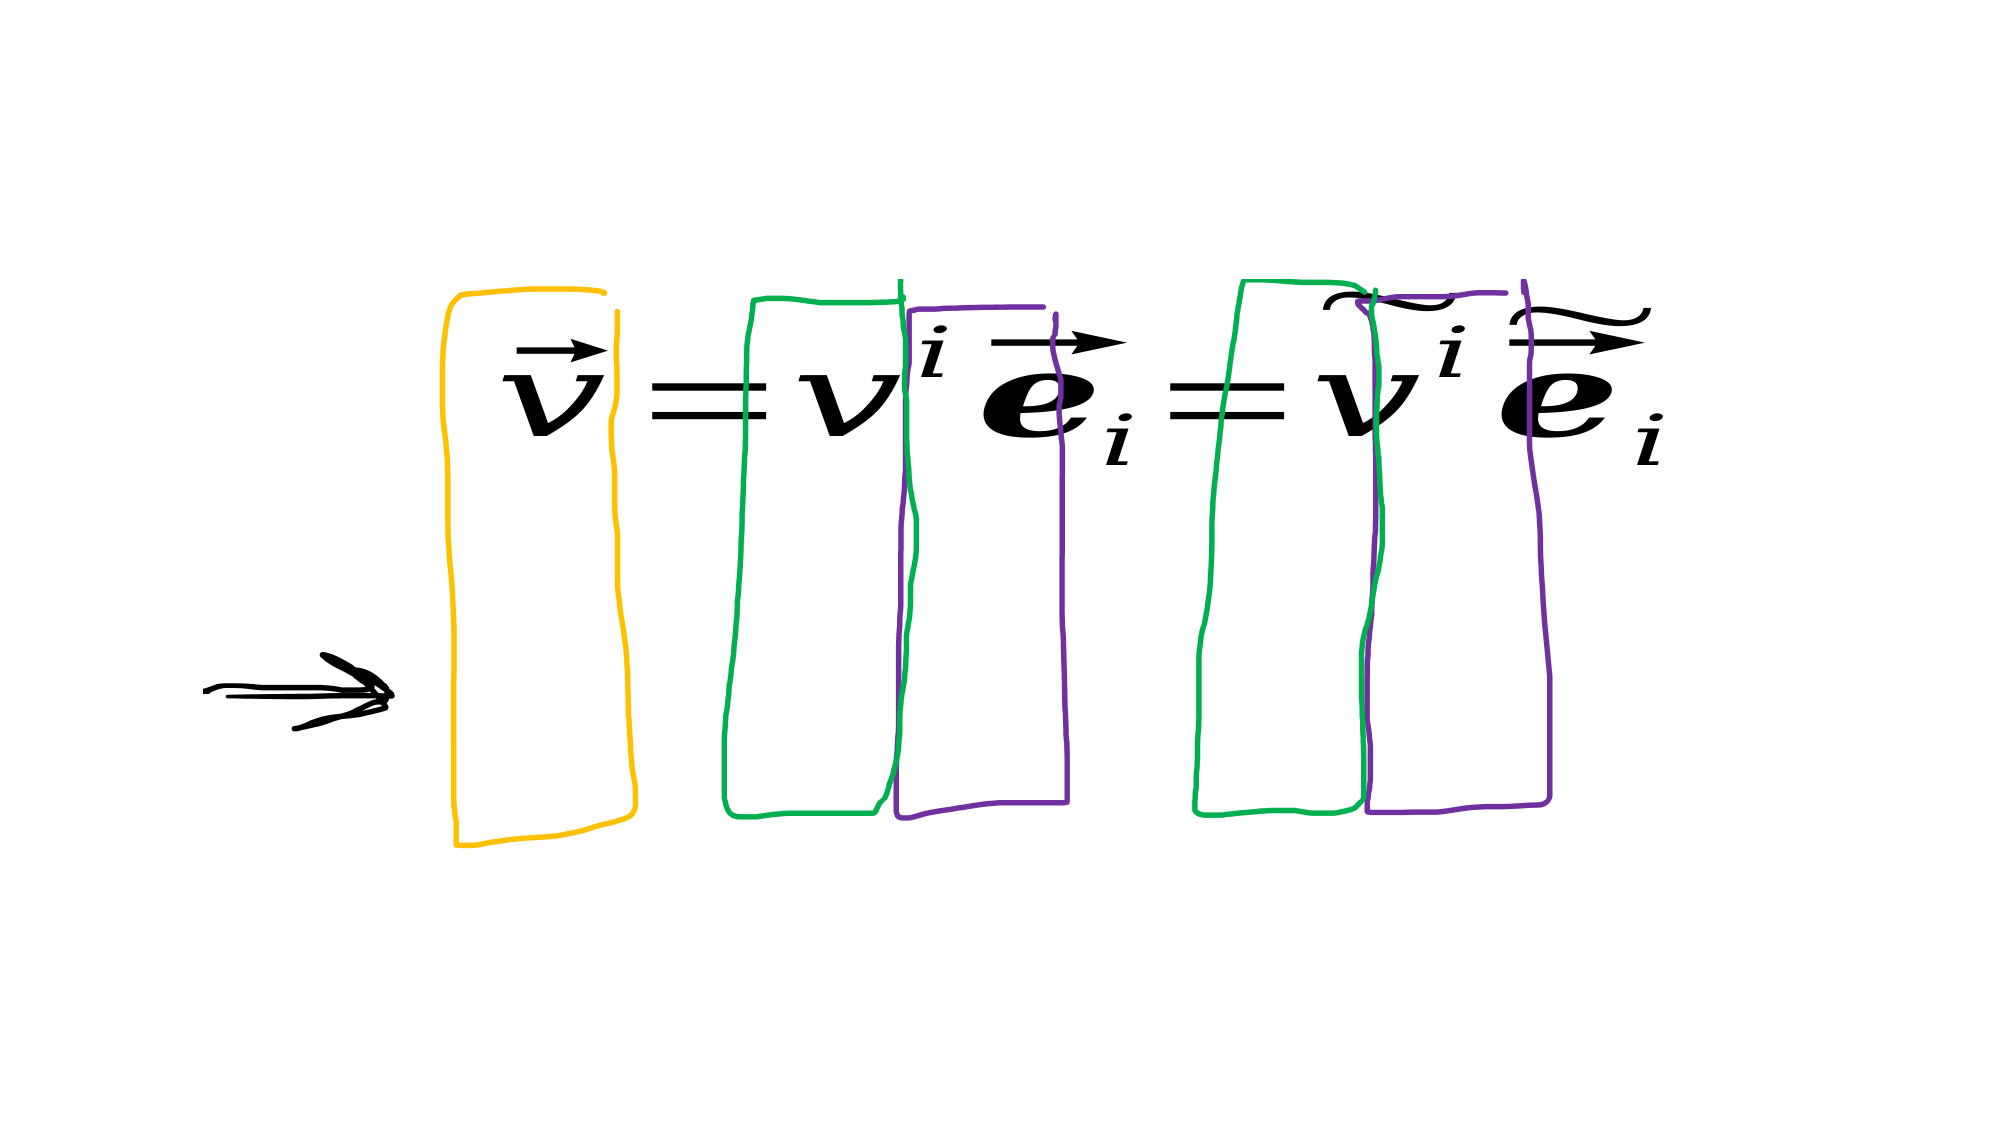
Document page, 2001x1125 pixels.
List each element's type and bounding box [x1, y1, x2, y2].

picture [203, 279, 1561, 857]
